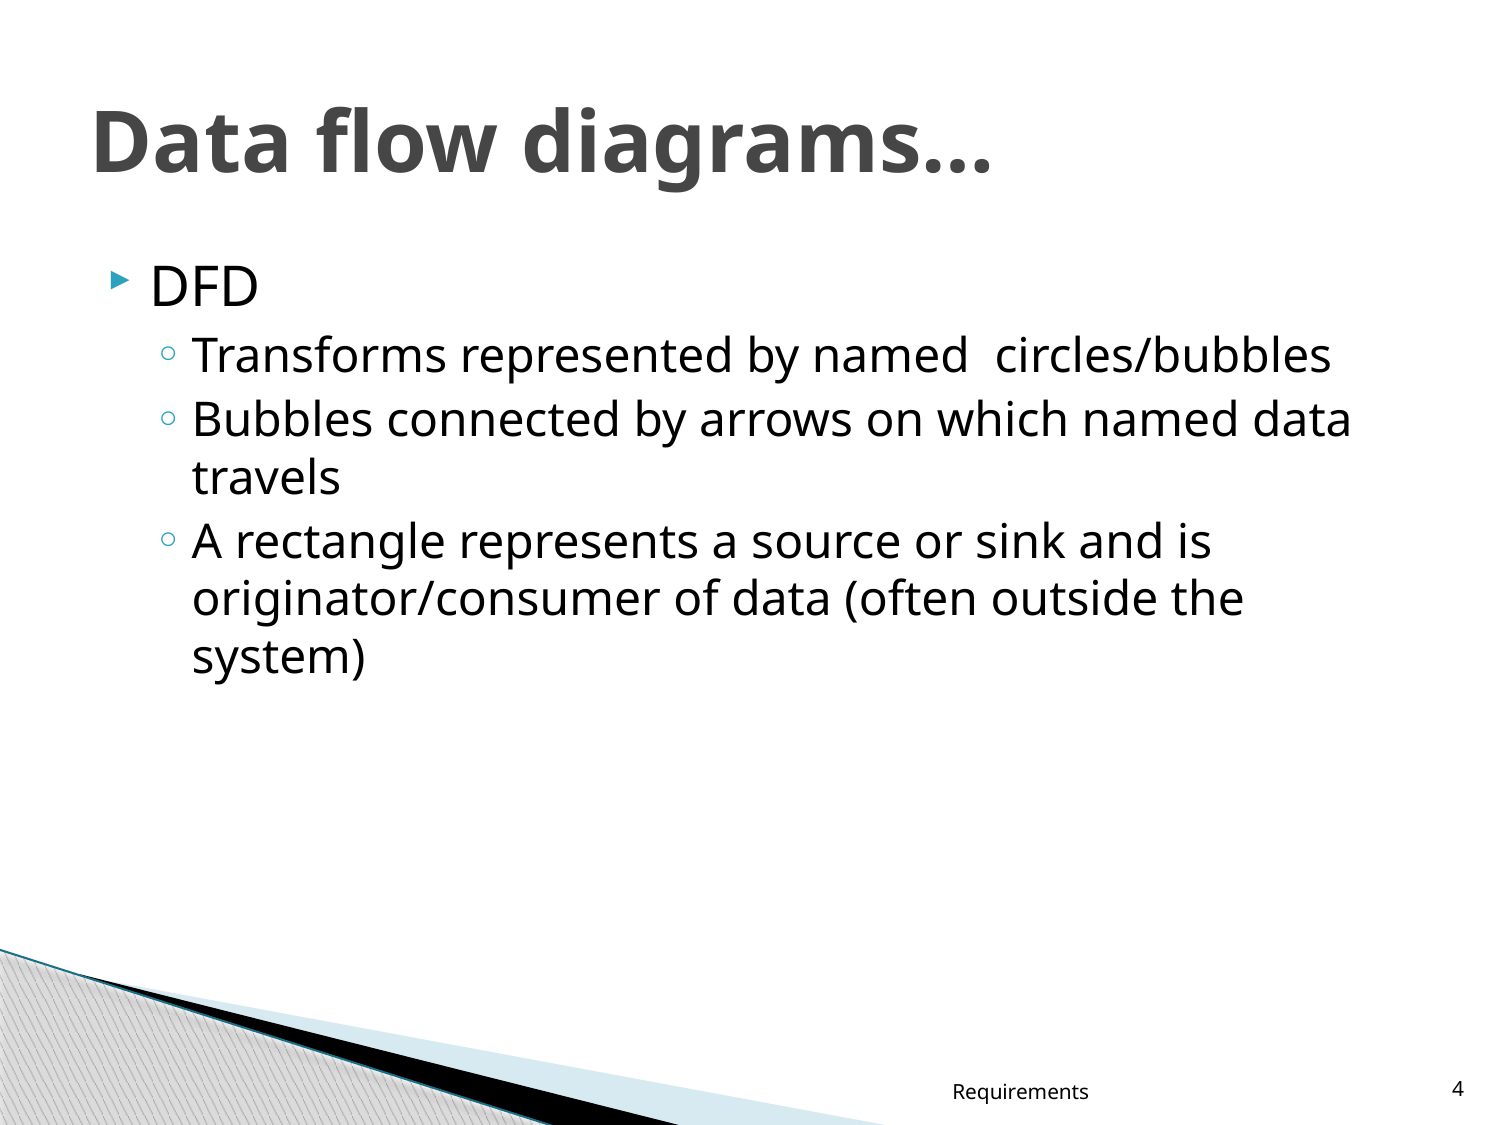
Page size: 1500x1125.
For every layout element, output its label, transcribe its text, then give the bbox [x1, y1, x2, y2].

list DFD Transforms represented by named circles/bubbles Bubbles connected by arrows on which named data travels A rectangle represents a source or sink and is originator/consumer of data (often outside the system) [75, 243, 1425, 986]
slide_number 4 [1418, 1051, 1479, 1112]
title Data flow diagrams… [75, 45, 1425, 233]
footer Requirements [718, 1051, 1105, 1112]
